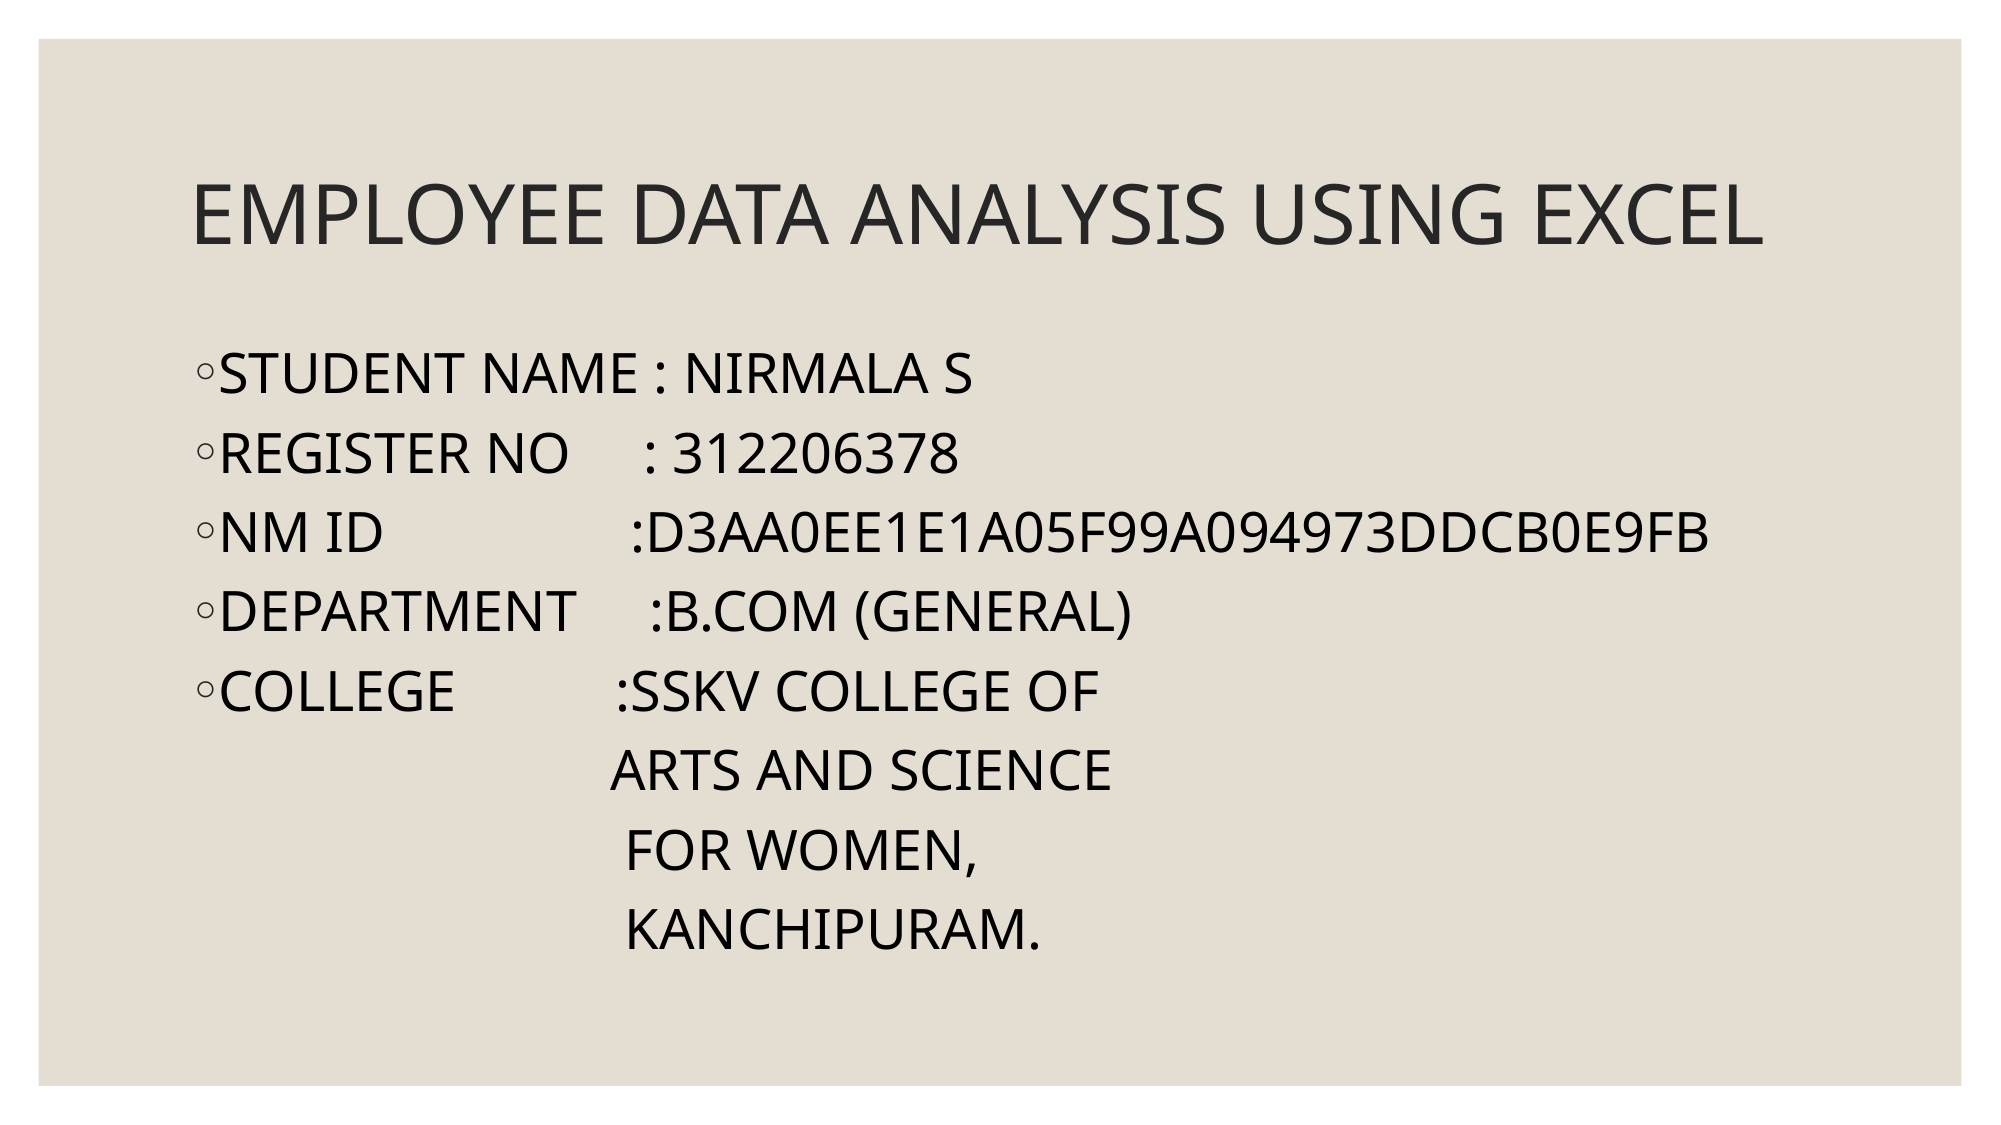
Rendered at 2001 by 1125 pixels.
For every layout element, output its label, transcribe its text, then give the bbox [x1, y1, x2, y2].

title EMPLOYEE DATA ANALYSIS USING EXCEL [174, 105, 1825, 330]
list STUDENT NAME : NIRMALA S REGISTER NO : 312206378 NM ID :D3AA0EE1E1A05F99A094973DDCB0E9FB DEPARTMENT :B.COM (GENERAL) COLLEGE :SSKV COLLEGE OF ARTS AND SCIENCE FOR WOMEN, KANCHIPURAM. [174, 330, 1825, 976]
